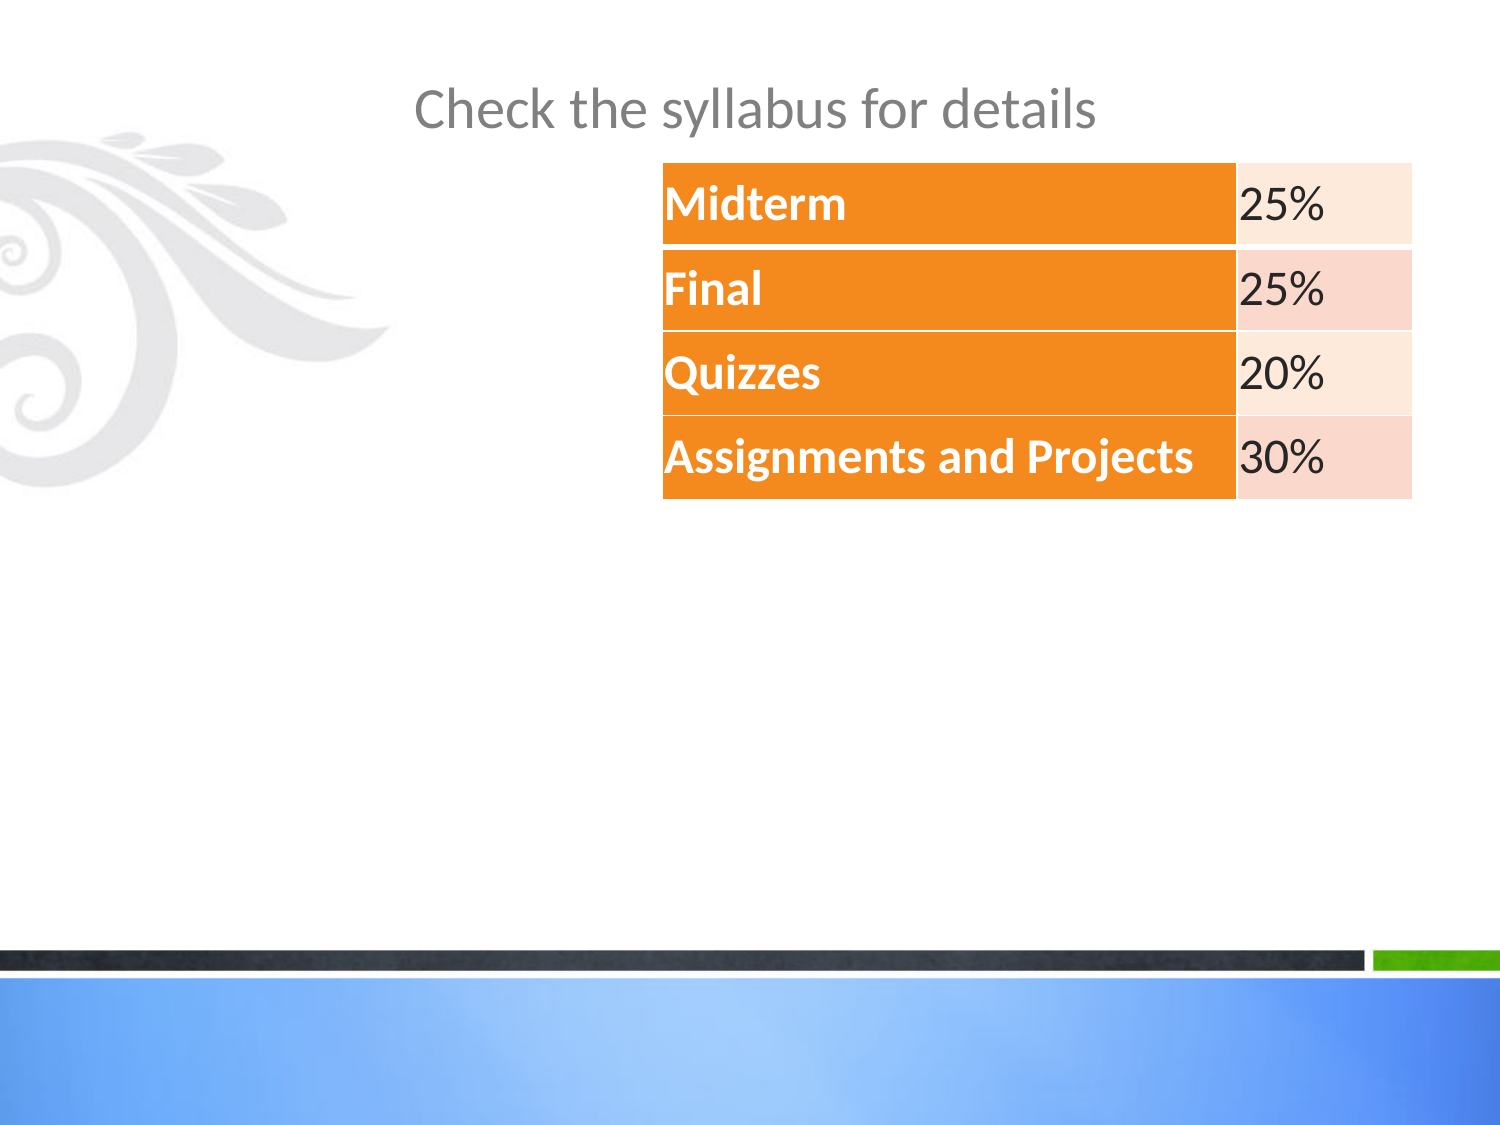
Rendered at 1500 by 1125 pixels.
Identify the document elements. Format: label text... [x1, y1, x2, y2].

table_header 25% [1238, 163, 1412, 244]
table_cell Assignments and Projects [663, 416, 1236, 499]
table_cell 30% [1238, 416, 1412, 499]
table_cell Final [663, 250, 1236, 330]
table_cell 20% [1238, 332, 1412, 415]
table_cell 25% [1238, 250, 1412, 330]
table_cell Quizzes [663, 332, 1236, 415]
picture [0, 0, 1500, 1125]
table_header Midterm [663, 163, 1236, 244]
text_box Check the syllabus for details [112, 62, 1400, 148]
